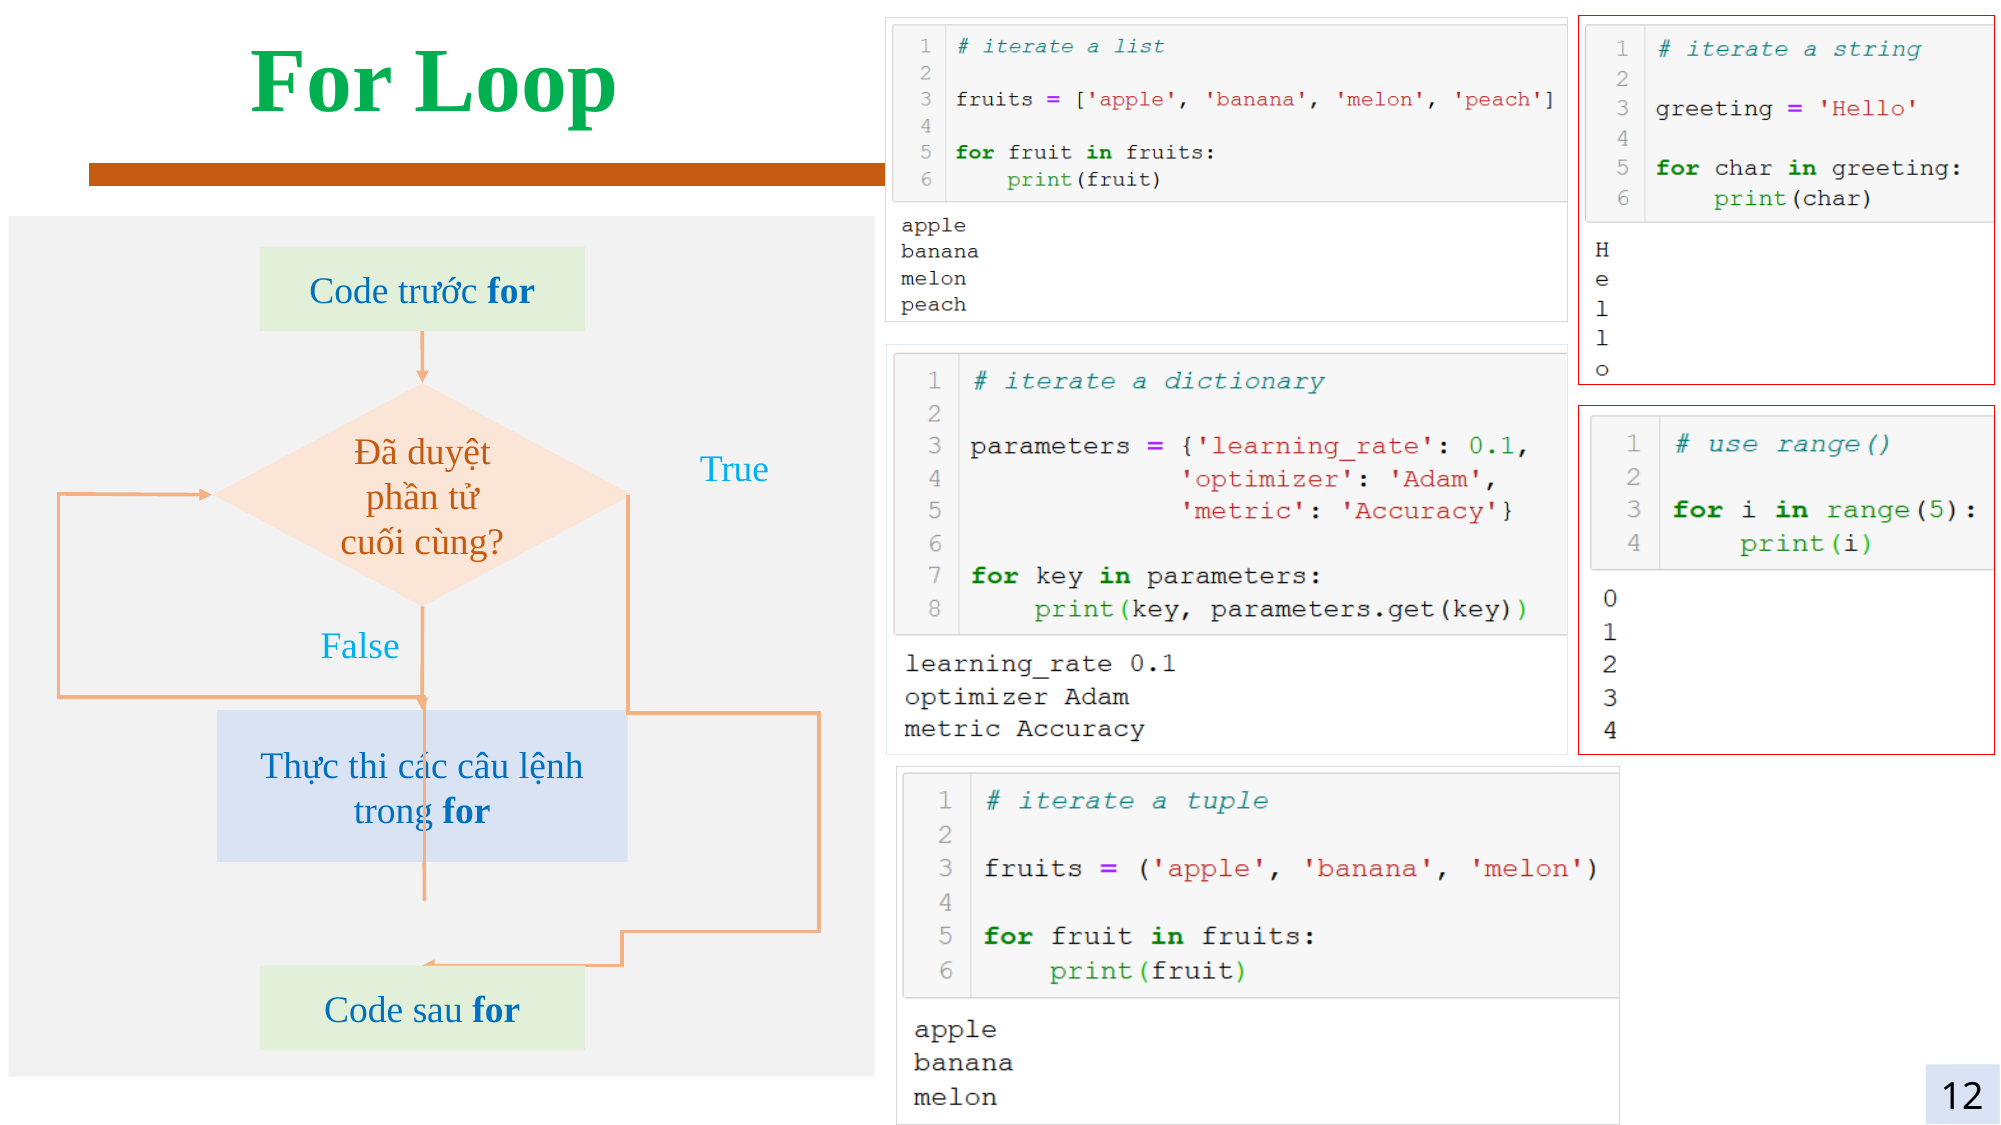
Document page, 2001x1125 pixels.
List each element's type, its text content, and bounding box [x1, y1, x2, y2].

picture [885, 17, 1568, 322]
text_box [89, 163, 885, 186]
picture [896, 766, 1620, 1125]
picture [1578, 15, 1995, 385]
picture [886, 344, 1568, 754]
picture [1578, 405, 1995, 755]
text_box 12 [1925, 1064, 1999, 1125]
title For Loop [137, 0, 733, 163]
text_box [8, 216, 875, 1077]
